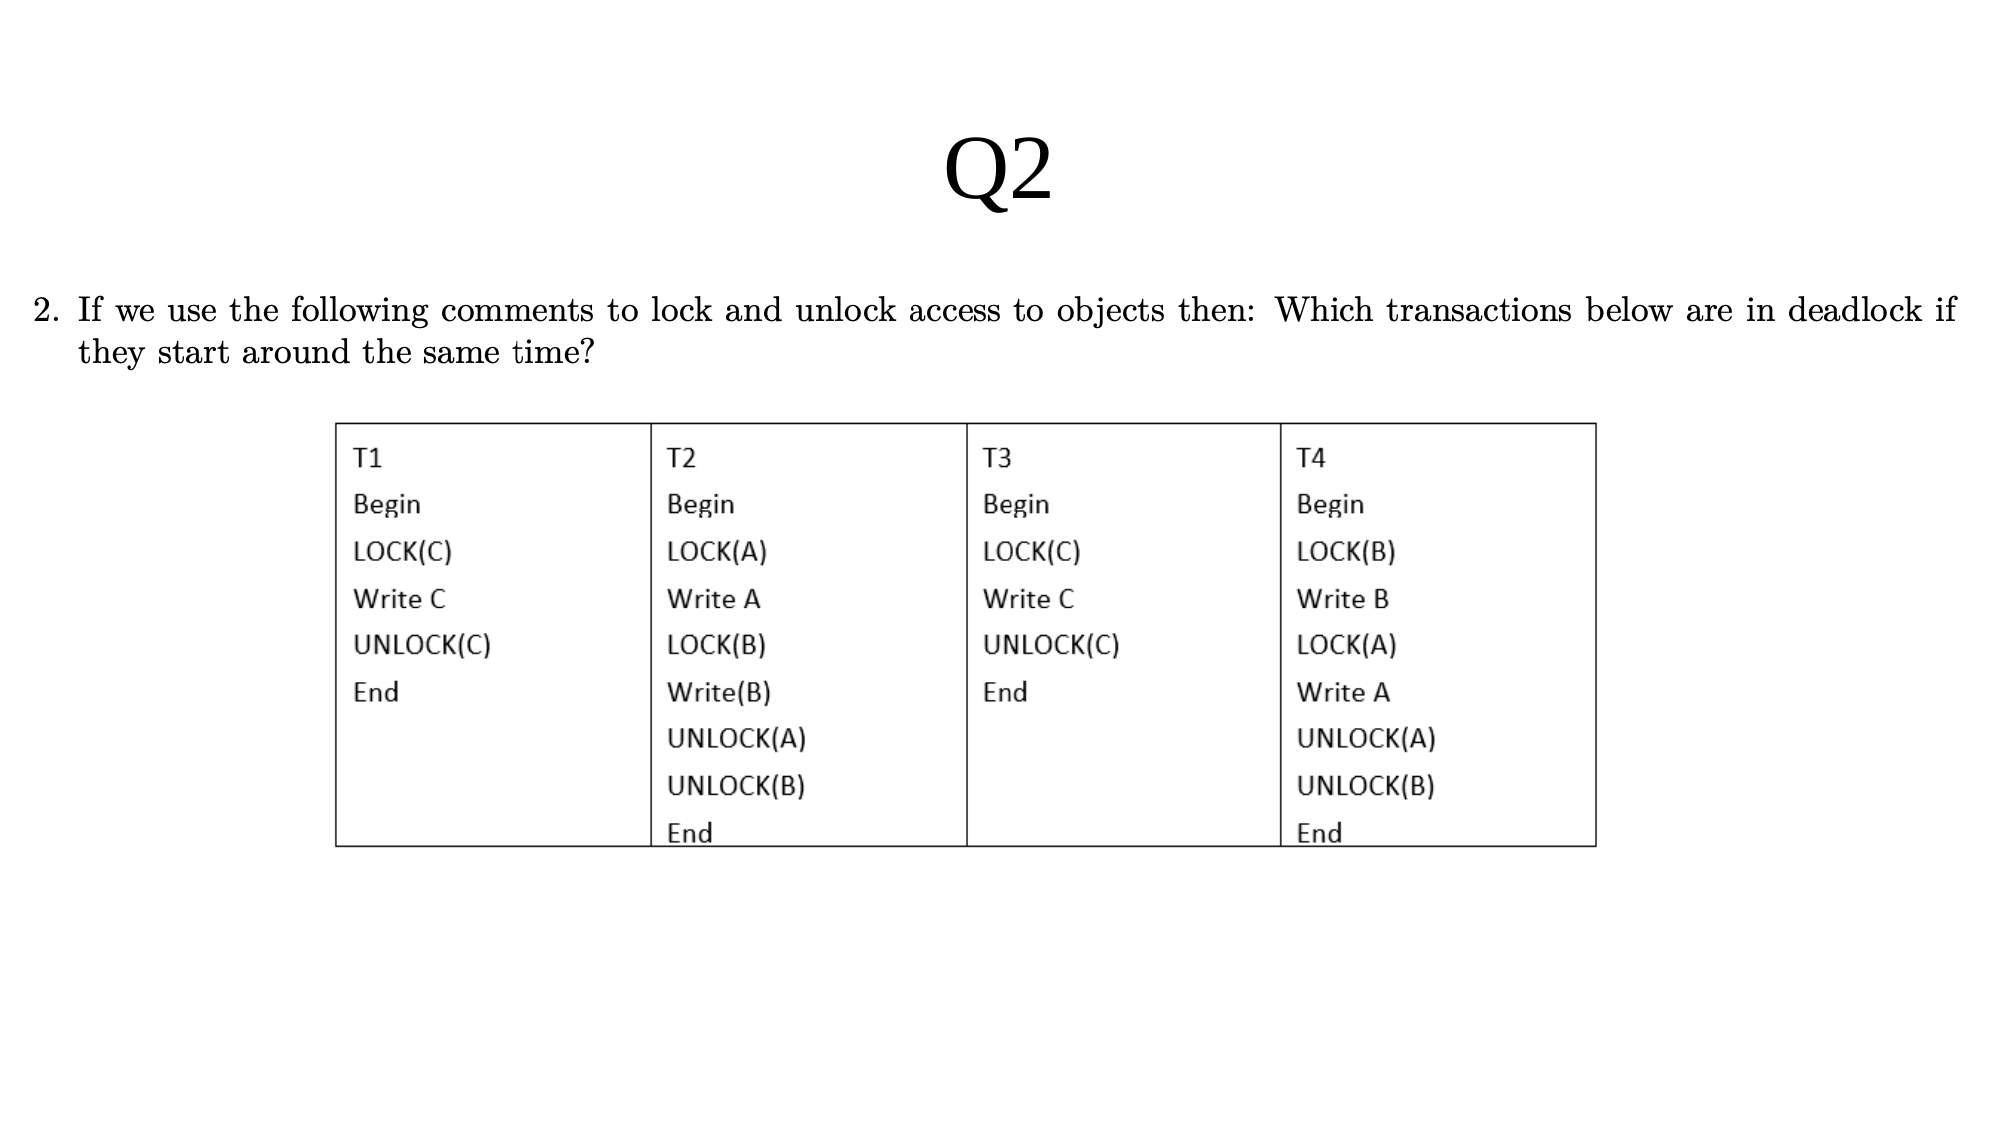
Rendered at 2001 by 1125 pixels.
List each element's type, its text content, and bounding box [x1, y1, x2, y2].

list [21, 276, 2000, 891]
title Q2 [137, 59, 1863, 276]
